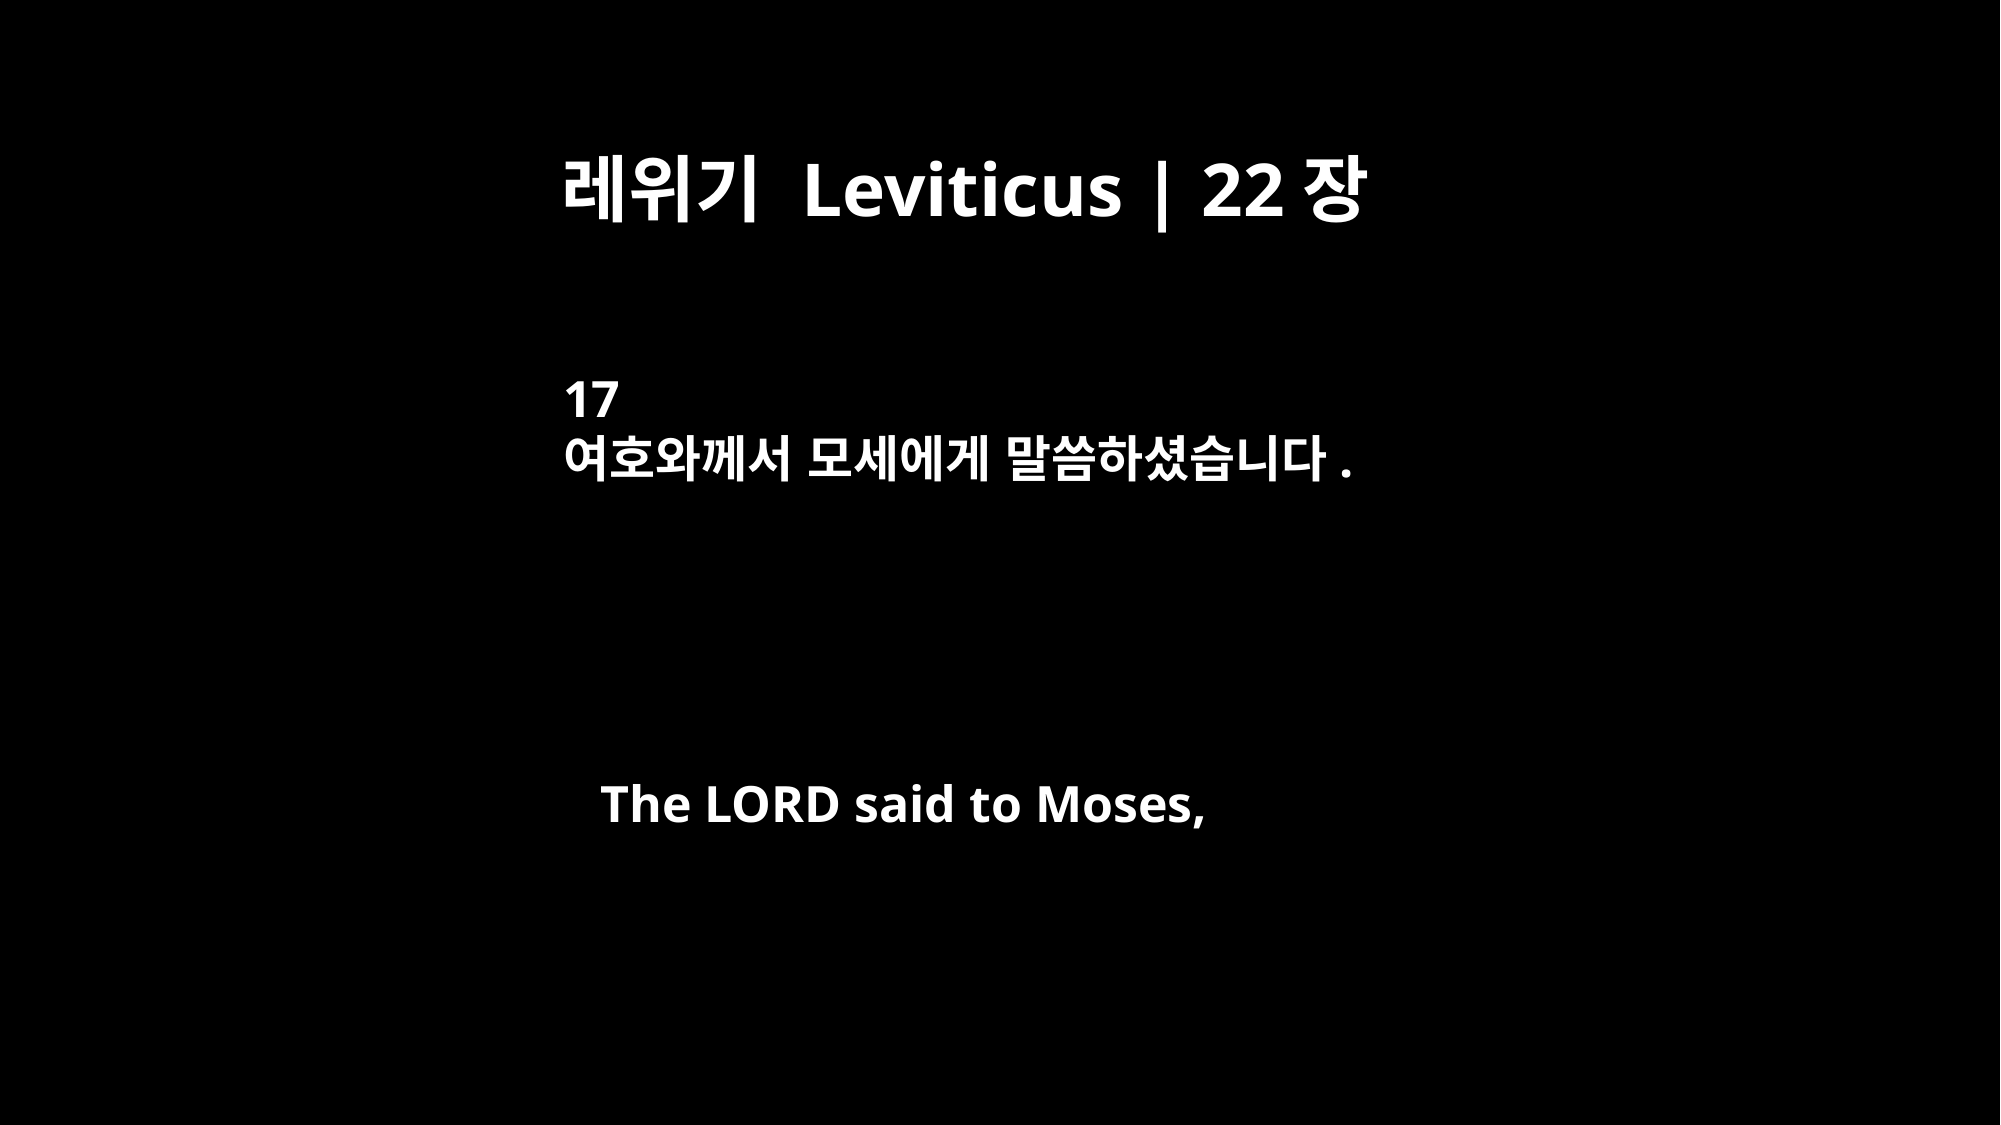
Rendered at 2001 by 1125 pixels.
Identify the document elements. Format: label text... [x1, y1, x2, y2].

text_box 레위기 Leviticus | 22장 [546, 136, 1386, 239]
text_box 17 여호와께서 모세에게 말씀하셨습니다. [548, 359, 1369, 495]
text_box The LORD said to Moses, [585, 764, 1222, 840]
